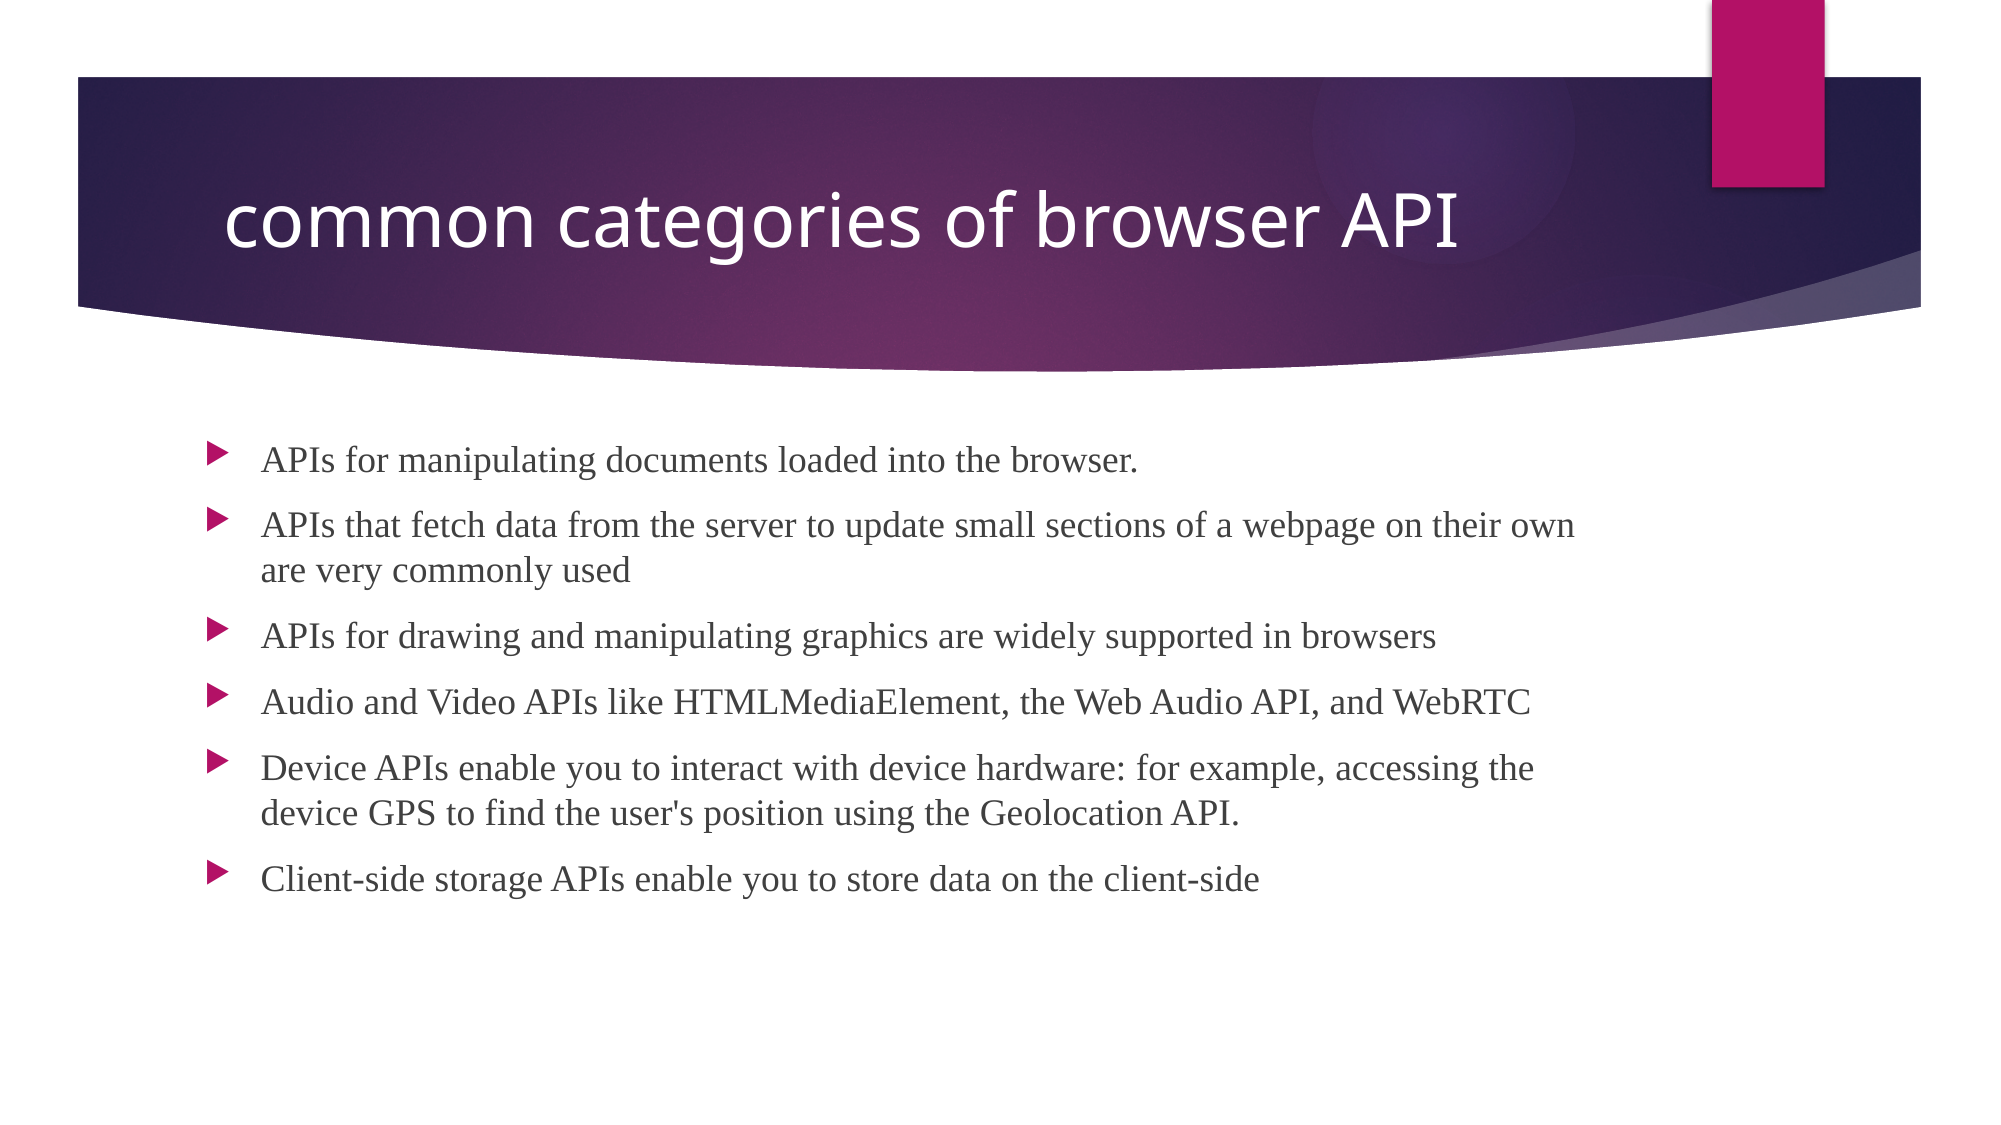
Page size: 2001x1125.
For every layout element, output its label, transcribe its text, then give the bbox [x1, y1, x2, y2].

list APIs for manipulating documents loaded into the browser. APIs that fetch data from the server to update small sections of a webpage on their own are very commonly used APIs for drawing and manipulating graphics are widely supported in browsers Audio and Video APIs like HTMLMediaElement, the Web Audio API, and WebRTC Device APIs enable you to interact with device hardware: for example, accessing the device GPS to find the user's position using the Geolocation API. Client-side storage APIs enable you to store data on the client-side [189, 427, 1638, 988]
title common categories of browser API [189, 159, 1627, 276]
